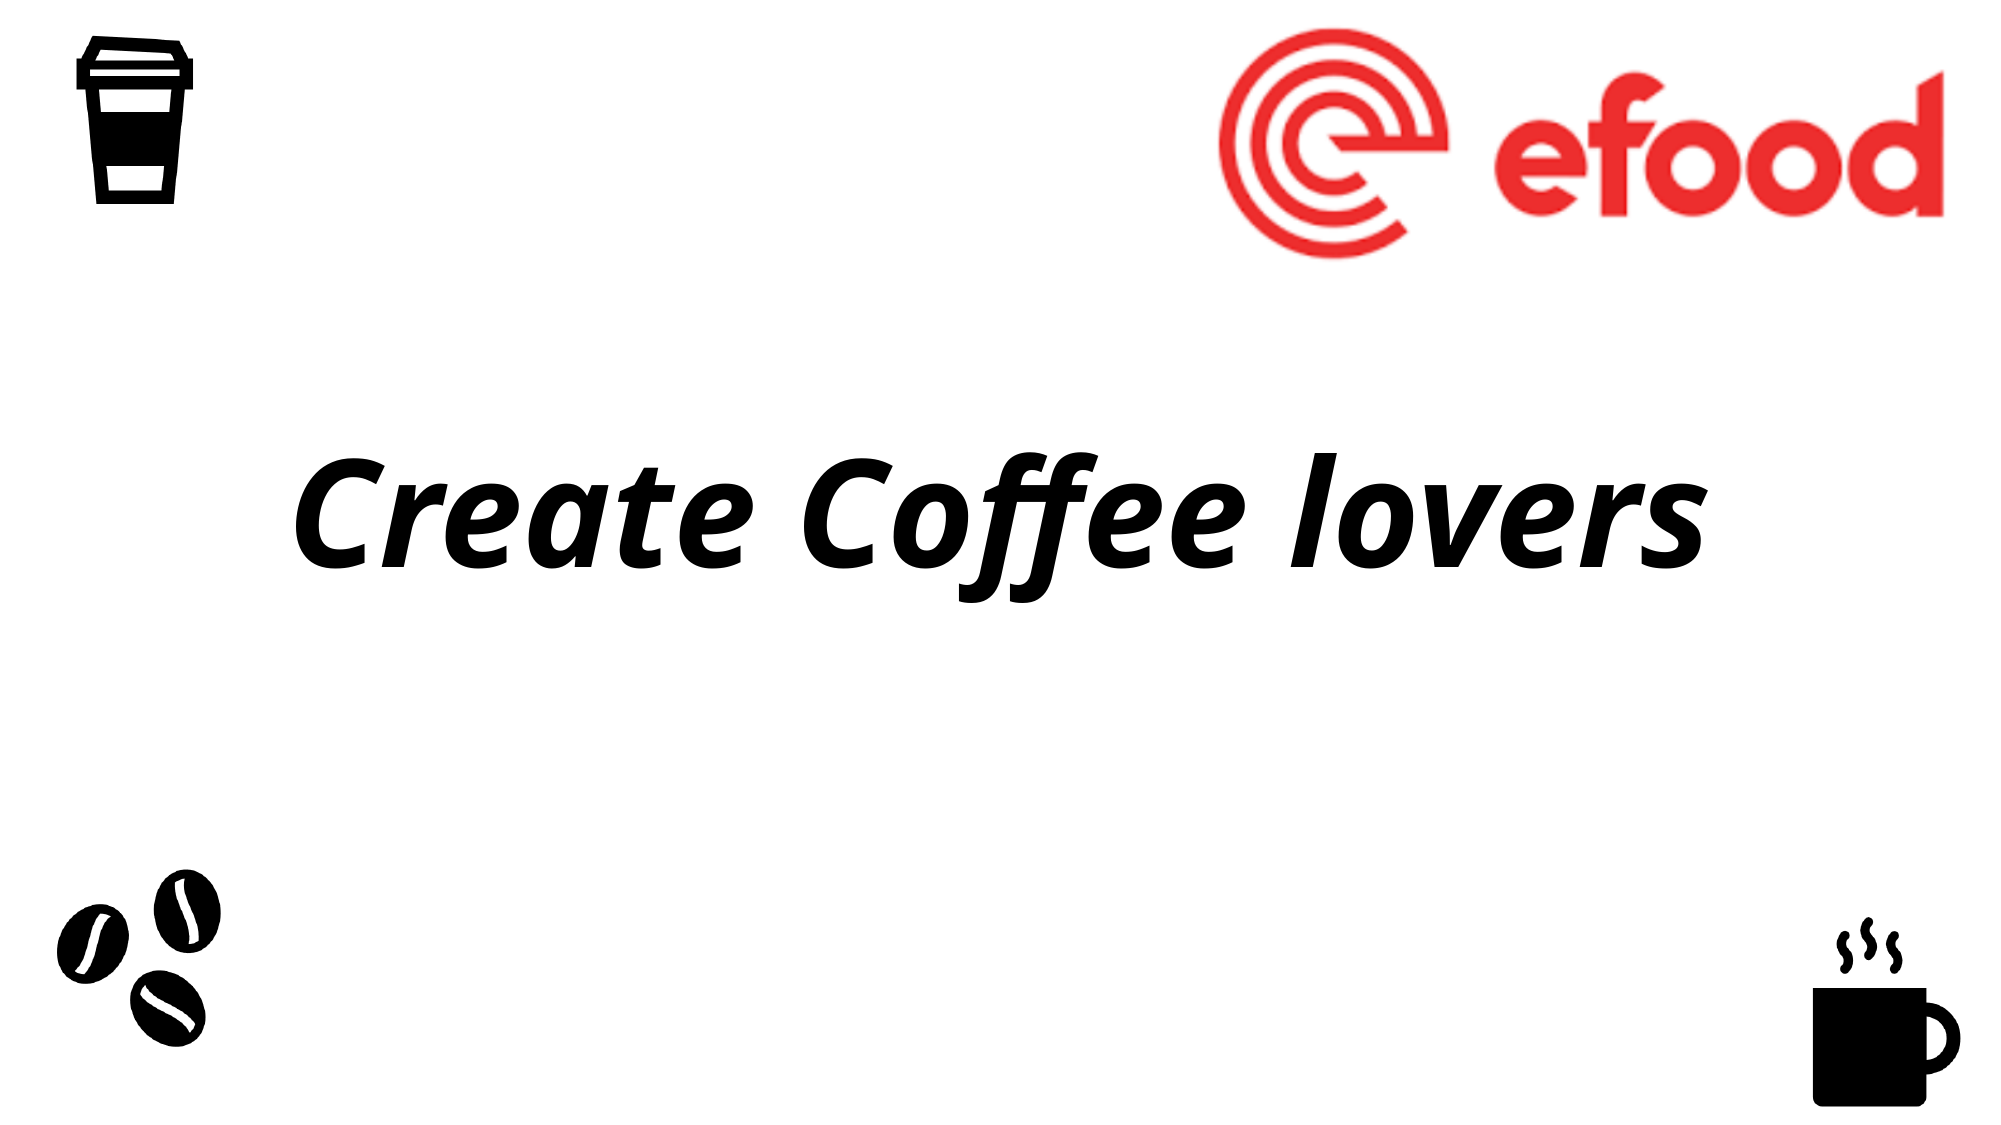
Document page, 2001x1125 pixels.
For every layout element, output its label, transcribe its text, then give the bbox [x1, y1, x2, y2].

picture [1185, 24, 1983, 294]
title Create Coffee lovers [249, 423, 1750, 608]
picture [27, 11, 242, 226]
picture [29, 846, 251, 1068]
picture [1773, 898, 2000, 1125]
